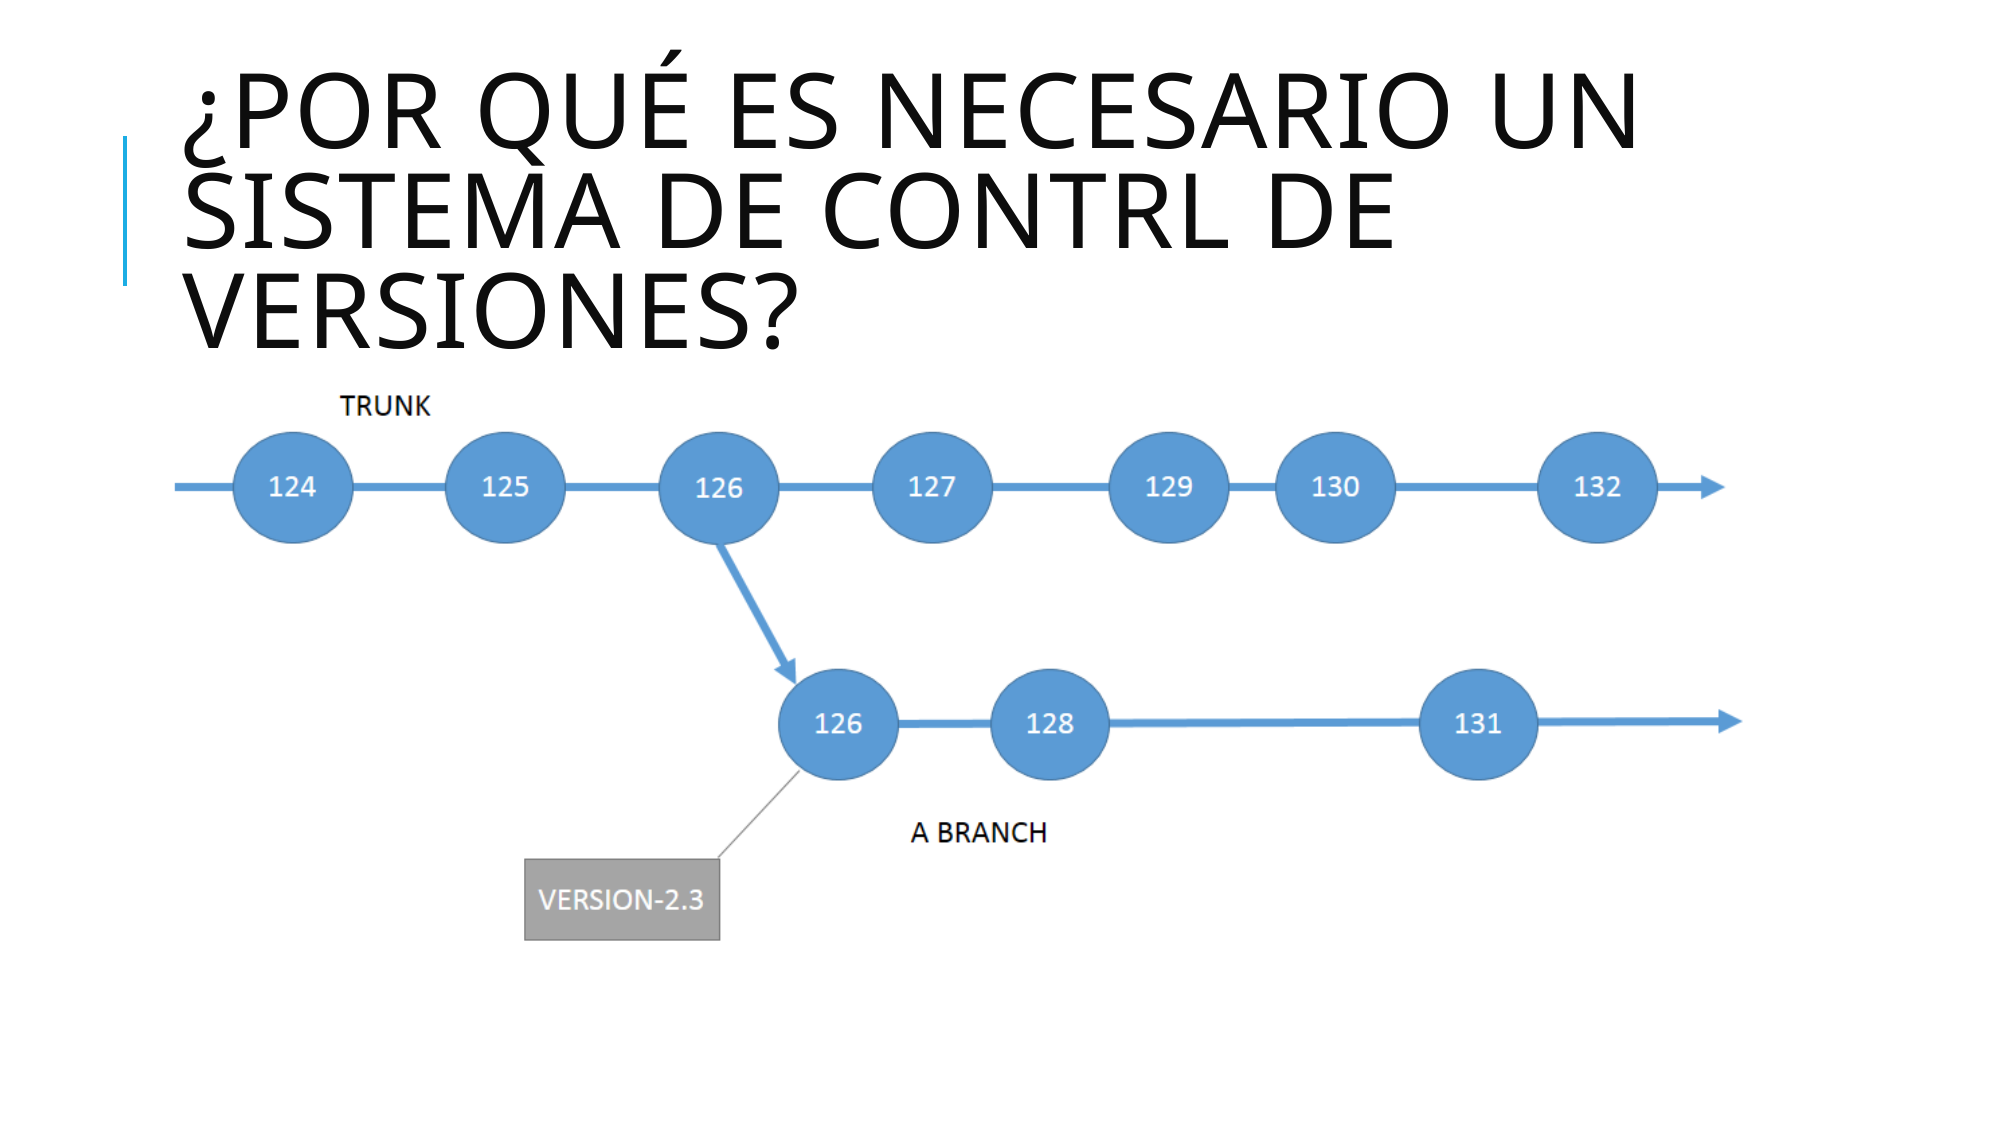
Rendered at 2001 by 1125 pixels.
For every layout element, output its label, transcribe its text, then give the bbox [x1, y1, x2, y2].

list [167, 362, 1763, 957]
title ¿Por qué es necesario un sistema de contrl de versiones? [168, 96, 1763, 342]
